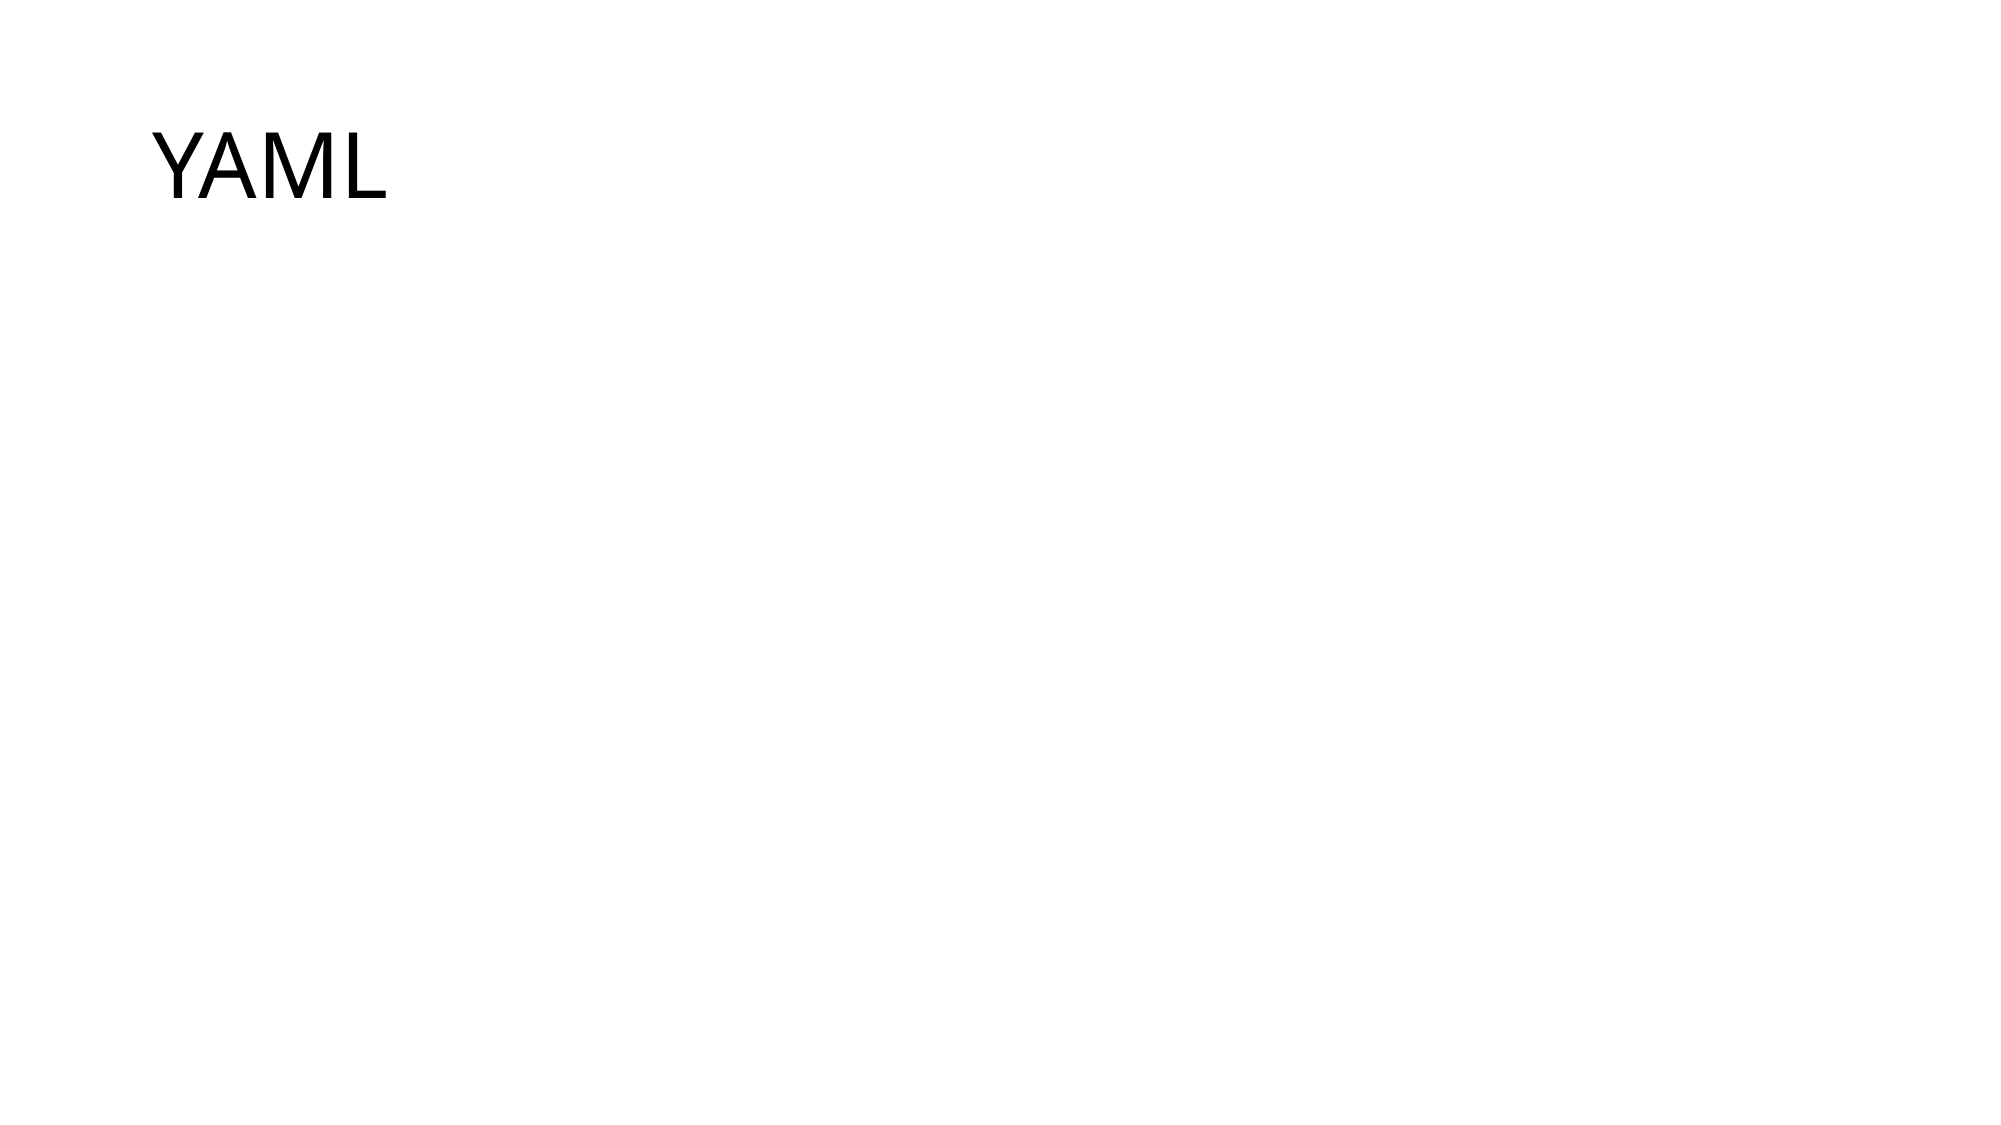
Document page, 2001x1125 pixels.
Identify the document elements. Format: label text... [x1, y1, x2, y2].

title YAML [137, 59, 1863, 278]
